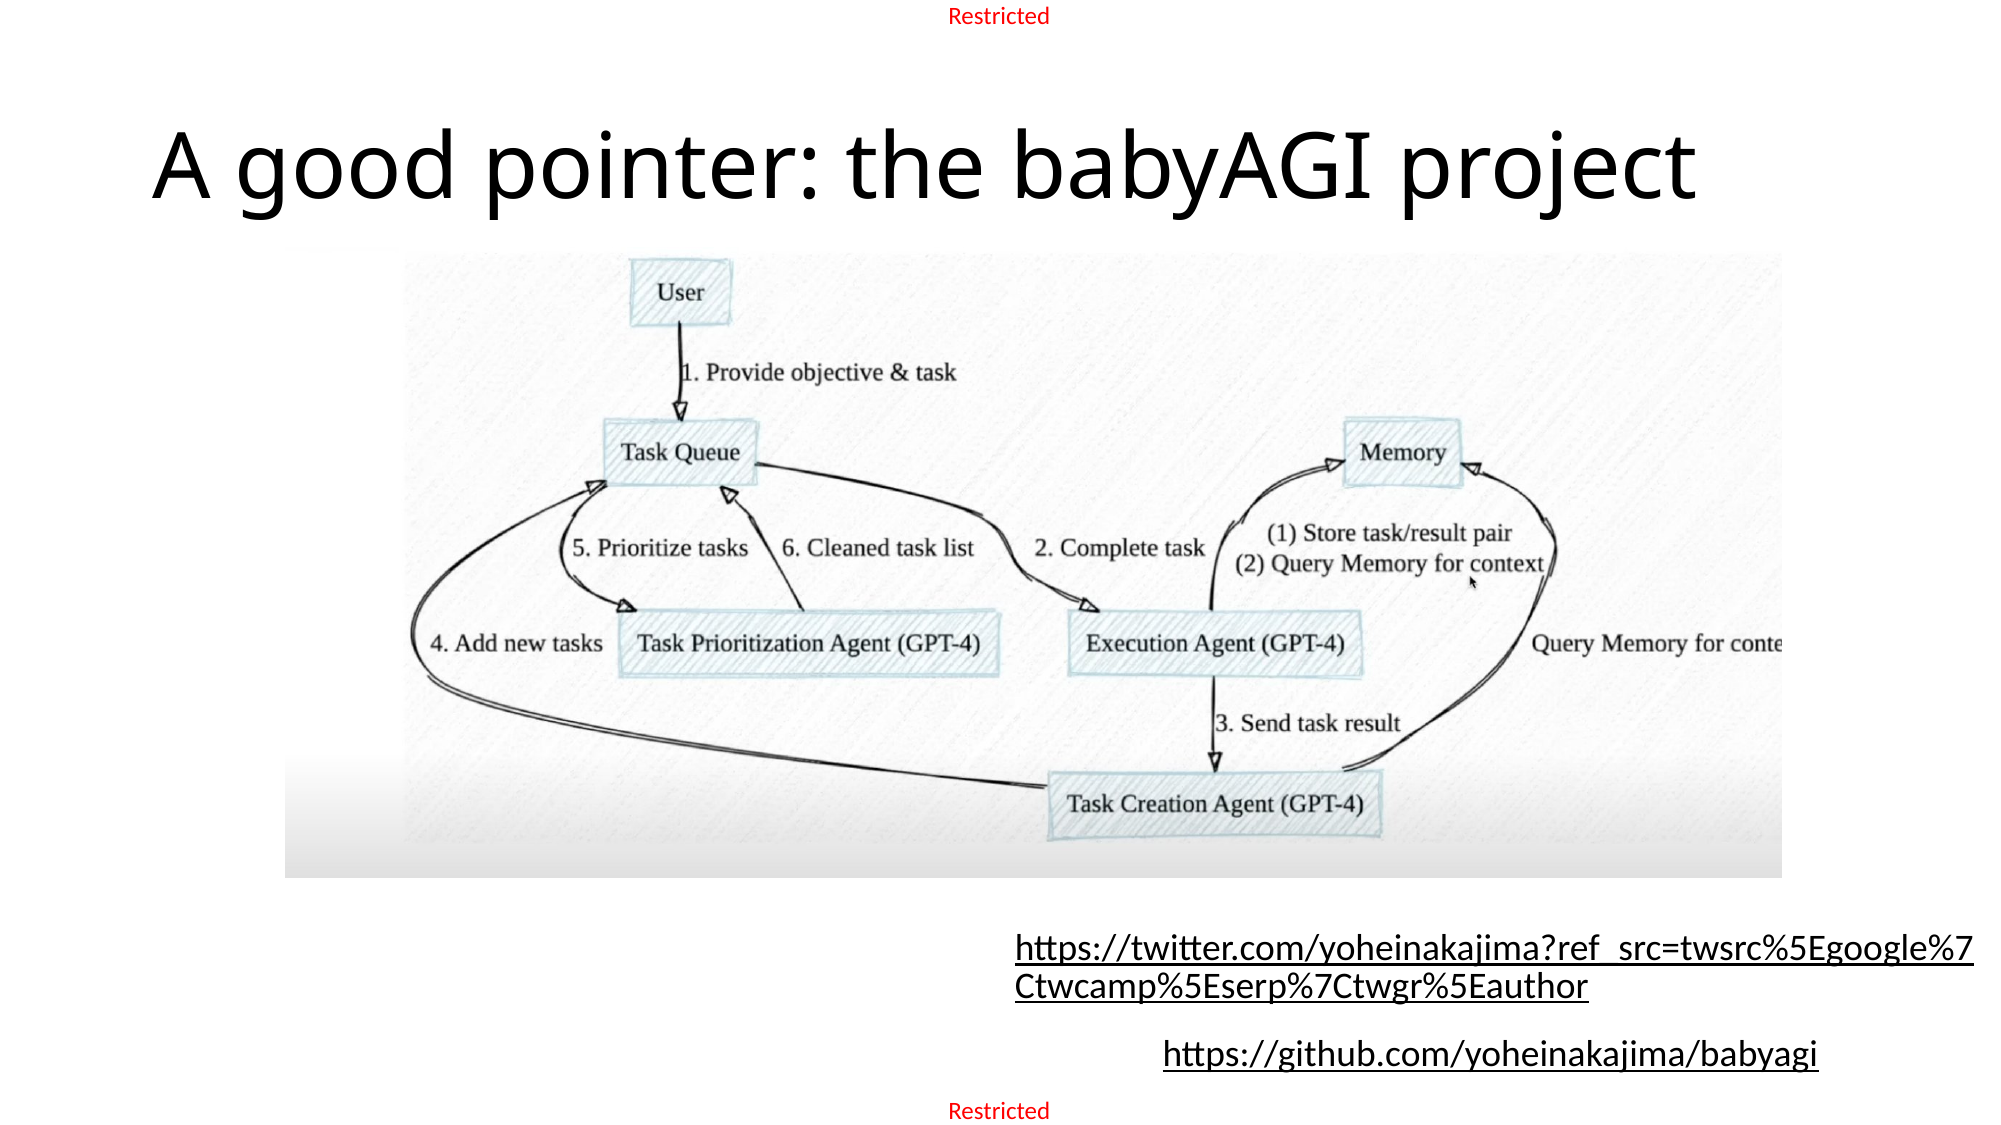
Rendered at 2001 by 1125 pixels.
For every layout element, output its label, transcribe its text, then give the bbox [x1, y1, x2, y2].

title A good pointer: the babyAGI project [137, 59, 1863, 278]
text_box https://github.com/yoheinakajima/babyagi [1147, 1021, 1863, 1082]
picture [285, 247, 1782, 878]
text_box https://twitter.com/yoheinakajima?ref_src=twsrc%5Egoogle%7Ctwcamp%5Eserp%7Ctwgr%5Eauthor [999, 915, 2000, 1021]
